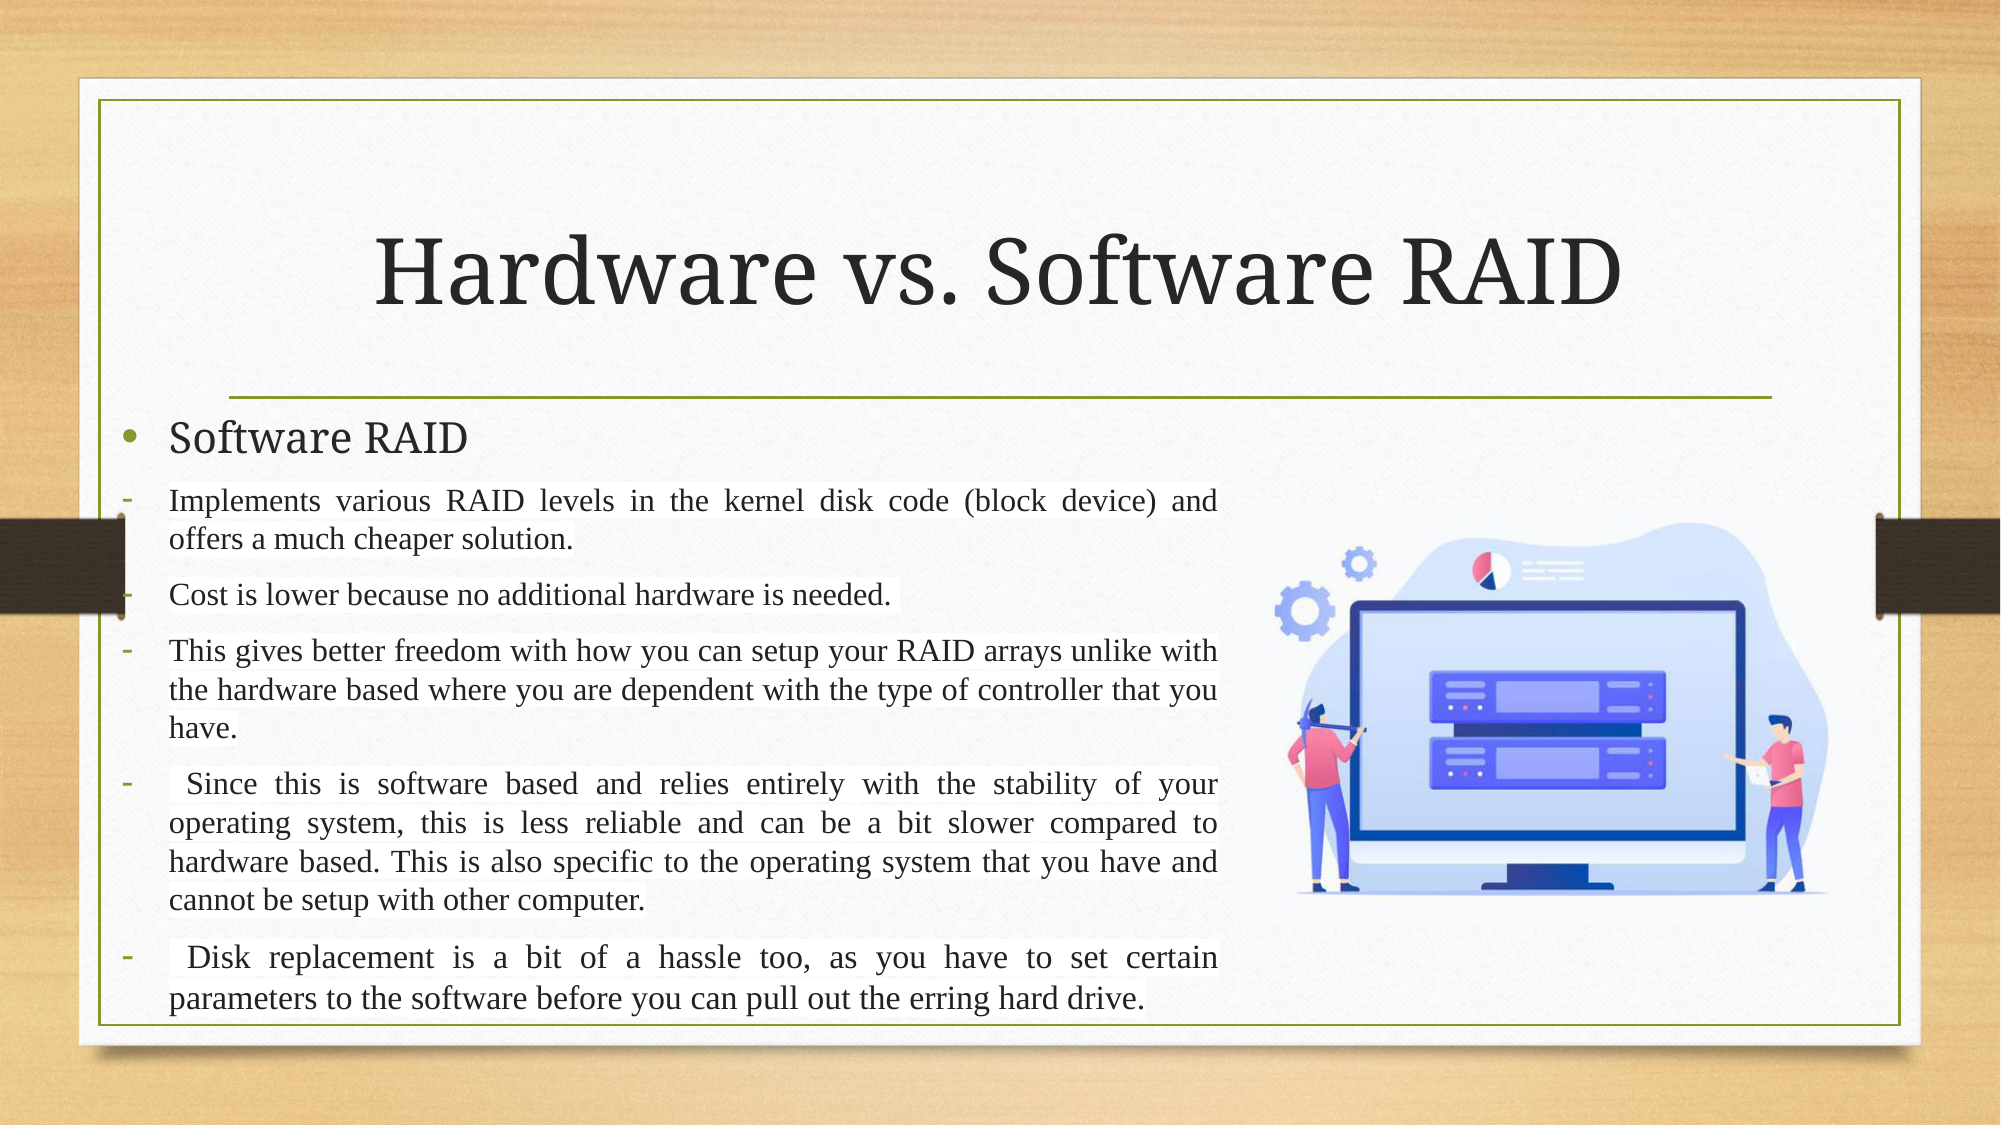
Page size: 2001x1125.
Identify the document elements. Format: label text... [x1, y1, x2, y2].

title Hardware vs. Software RAID [212, 161, 1788, 375]
list Software RAID Implements various RAID levels in the kernel disk code (block device) and offers a much cheaper solution. Cost is lower because no additional hardware is needed. This gives better freedom with how you can setup your RAID arrays unlike with the hardware based where you are dependent with the type of controller that you have. Since this is software based and relies entirely with the stability of your operating system, this is less reliable and can be a bit slower compared to hardware based. This is also specific to the operating system that you have and cannot be setup with other computer. Disk replacement is a bit of a hassle too, as you have to set certain parameters to the software before you can pull out the erring hard drive. [106, 402, 1235, 1027]
picture [0, 0, 2001, 1125]
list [1233, 504, 1863, 924]
